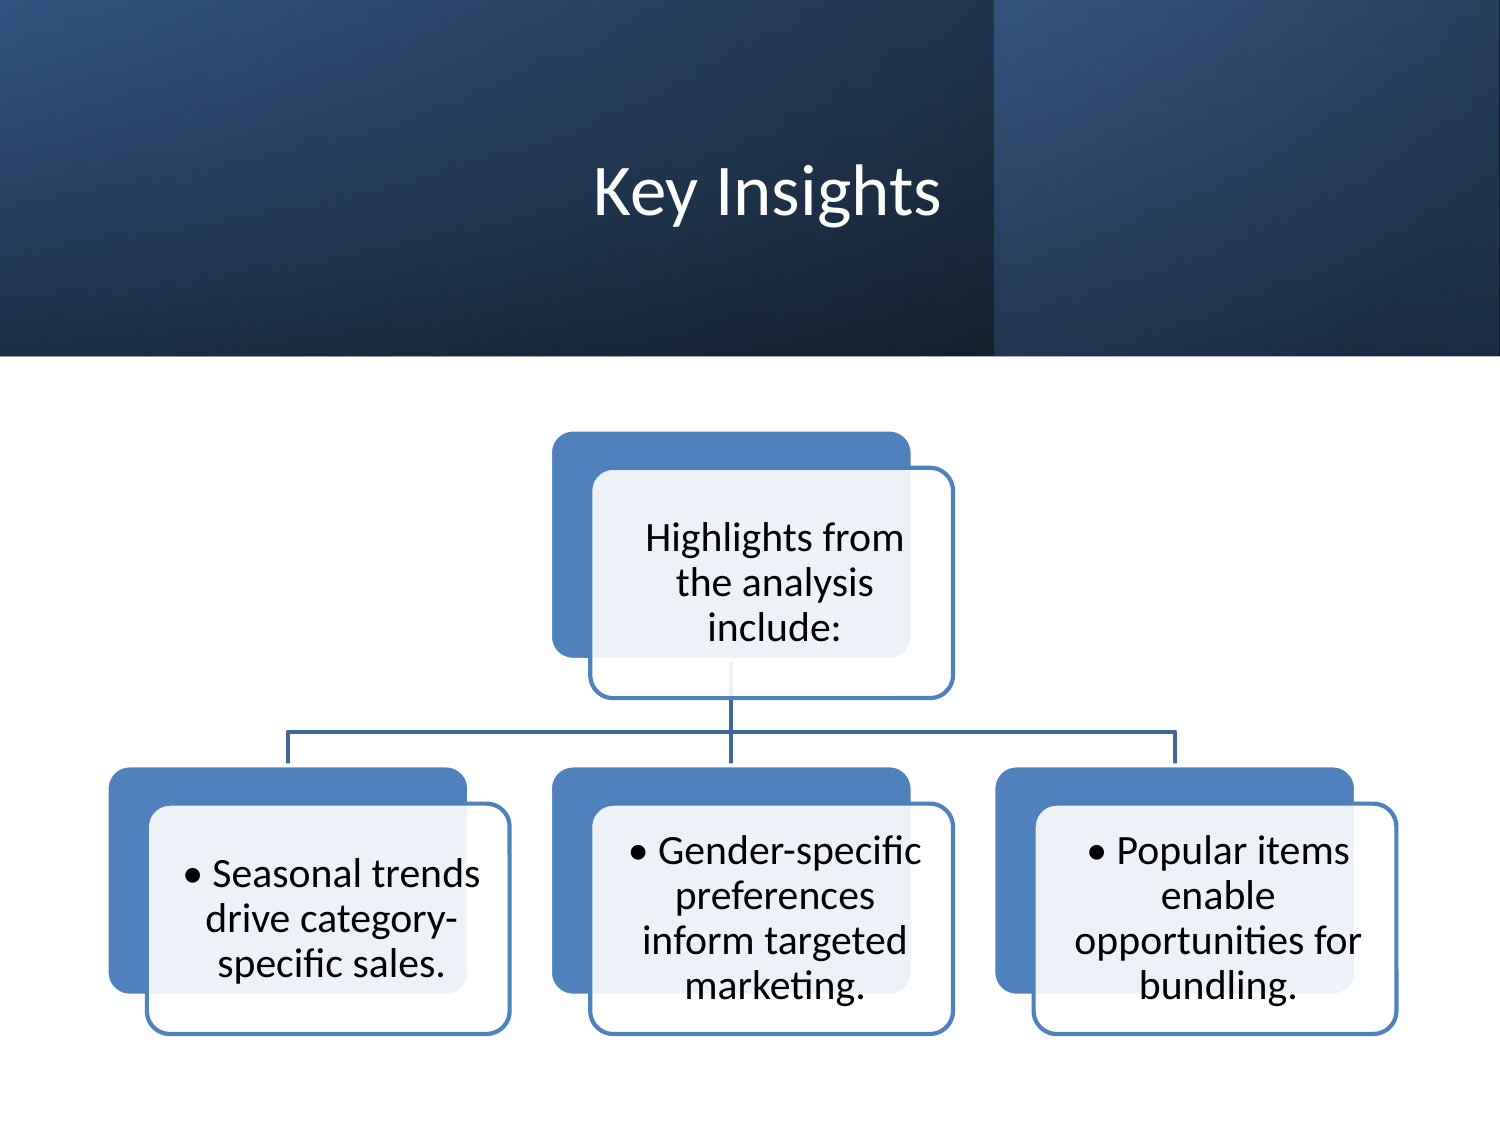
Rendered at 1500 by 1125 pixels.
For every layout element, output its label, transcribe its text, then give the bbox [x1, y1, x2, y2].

title Key Insights [170, 57, 1366, 316]
text_box [0, 358, 1500, 1125]
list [78, 428, 1424, 1035]
text_box [0, 0, 1500, 358]
